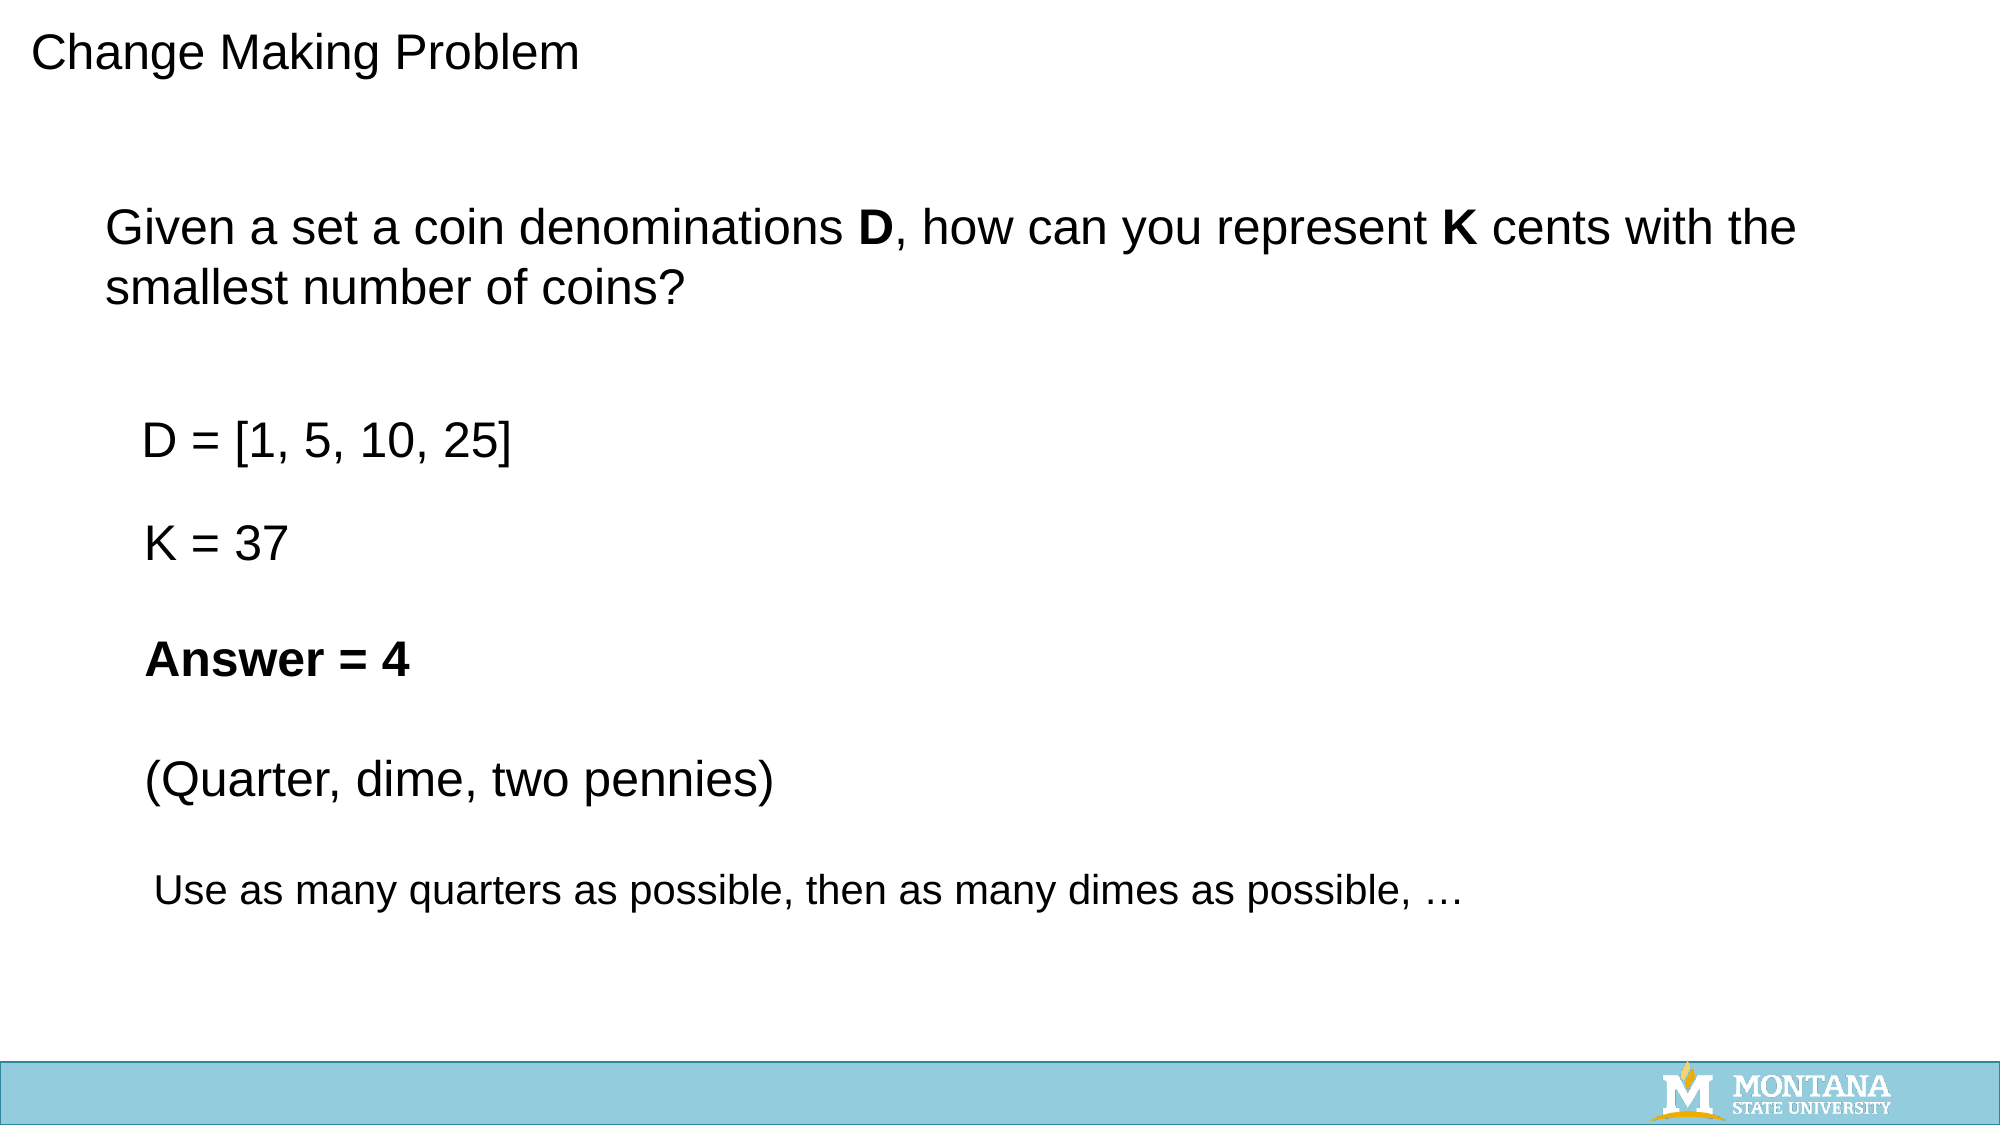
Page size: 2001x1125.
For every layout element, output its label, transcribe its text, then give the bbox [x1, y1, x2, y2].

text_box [0, 1060, 1647, 1125]
text_box K = 37 [129, 503, 305, 578]
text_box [1892, 1060, 2000, 1125]
text_box D = [1, 5, 10, 25] [126, 399, 528, 475]
text_box Answer = 4 (Quarter, dime, two pennies) [129, 618, 791, 814]
text_box Change Making Problem [16, 12, 596, 88]
text_box Given a set a coin denominations D, how can you represent K cents with the smallest number of coins? [90, 187, 1891, 323]
text_box Use as many quarters as possible, then as many dimes as possible, … [138, 855, 1492, 921]
picture [1649, 1060, 1892, 1122]
